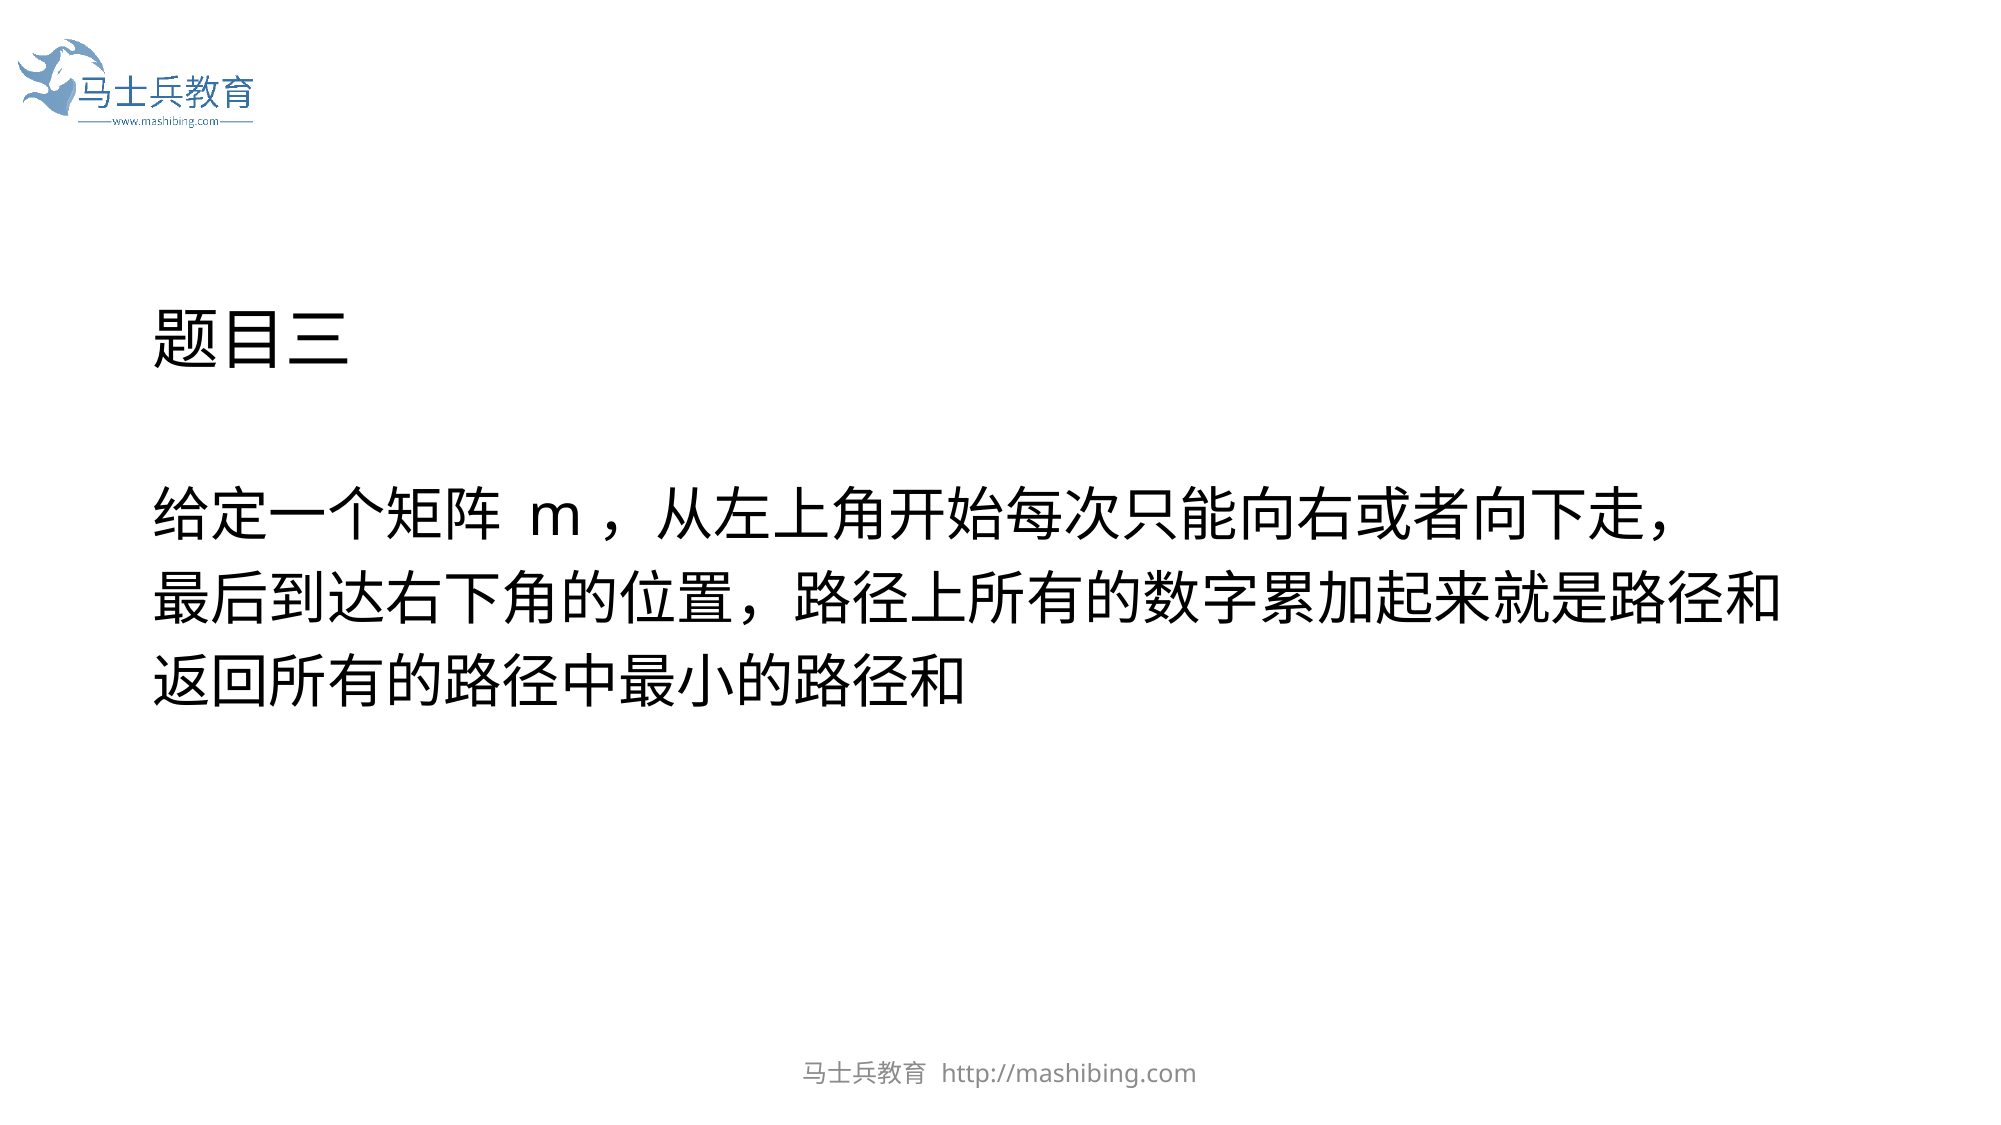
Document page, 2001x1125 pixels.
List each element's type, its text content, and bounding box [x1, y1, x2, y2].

list 给定一个矩阵 m，从左上角开始每次只能向右或者向下走， 最后到达右下角的位置，路径上所有的数字累加起来就是路径和 返回所有的路径中最小的路径和 [137, 477, 1863, 960]
footer 马士兵教育 http://mashibing.com [662, 1042, 1338, 1103]
title 题目三 [137, 205, 1863, 477]
picture [7, 5, 276, 177]
